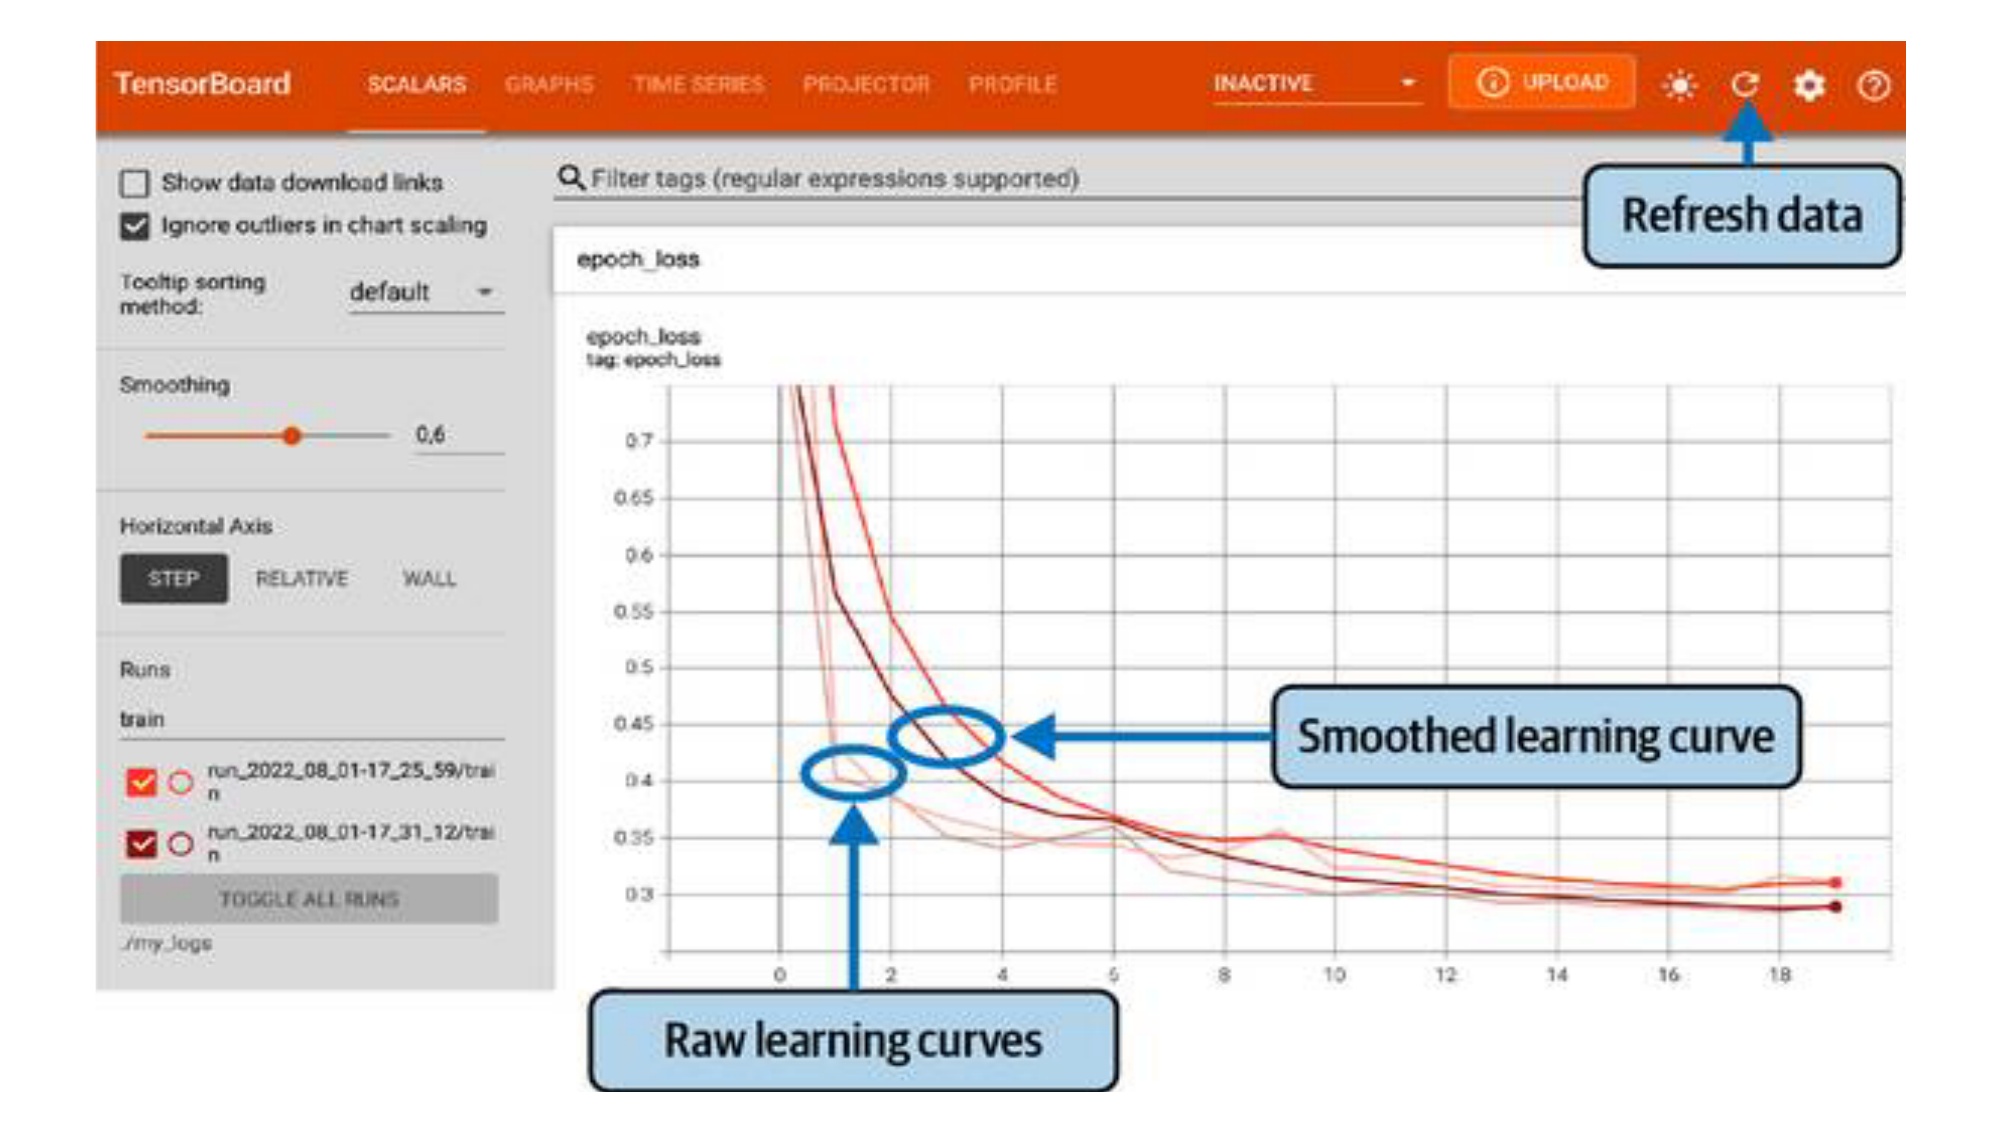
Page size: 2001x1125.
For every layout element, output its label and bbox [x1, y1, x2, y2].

picture [95, 41, 1906, 1092]
